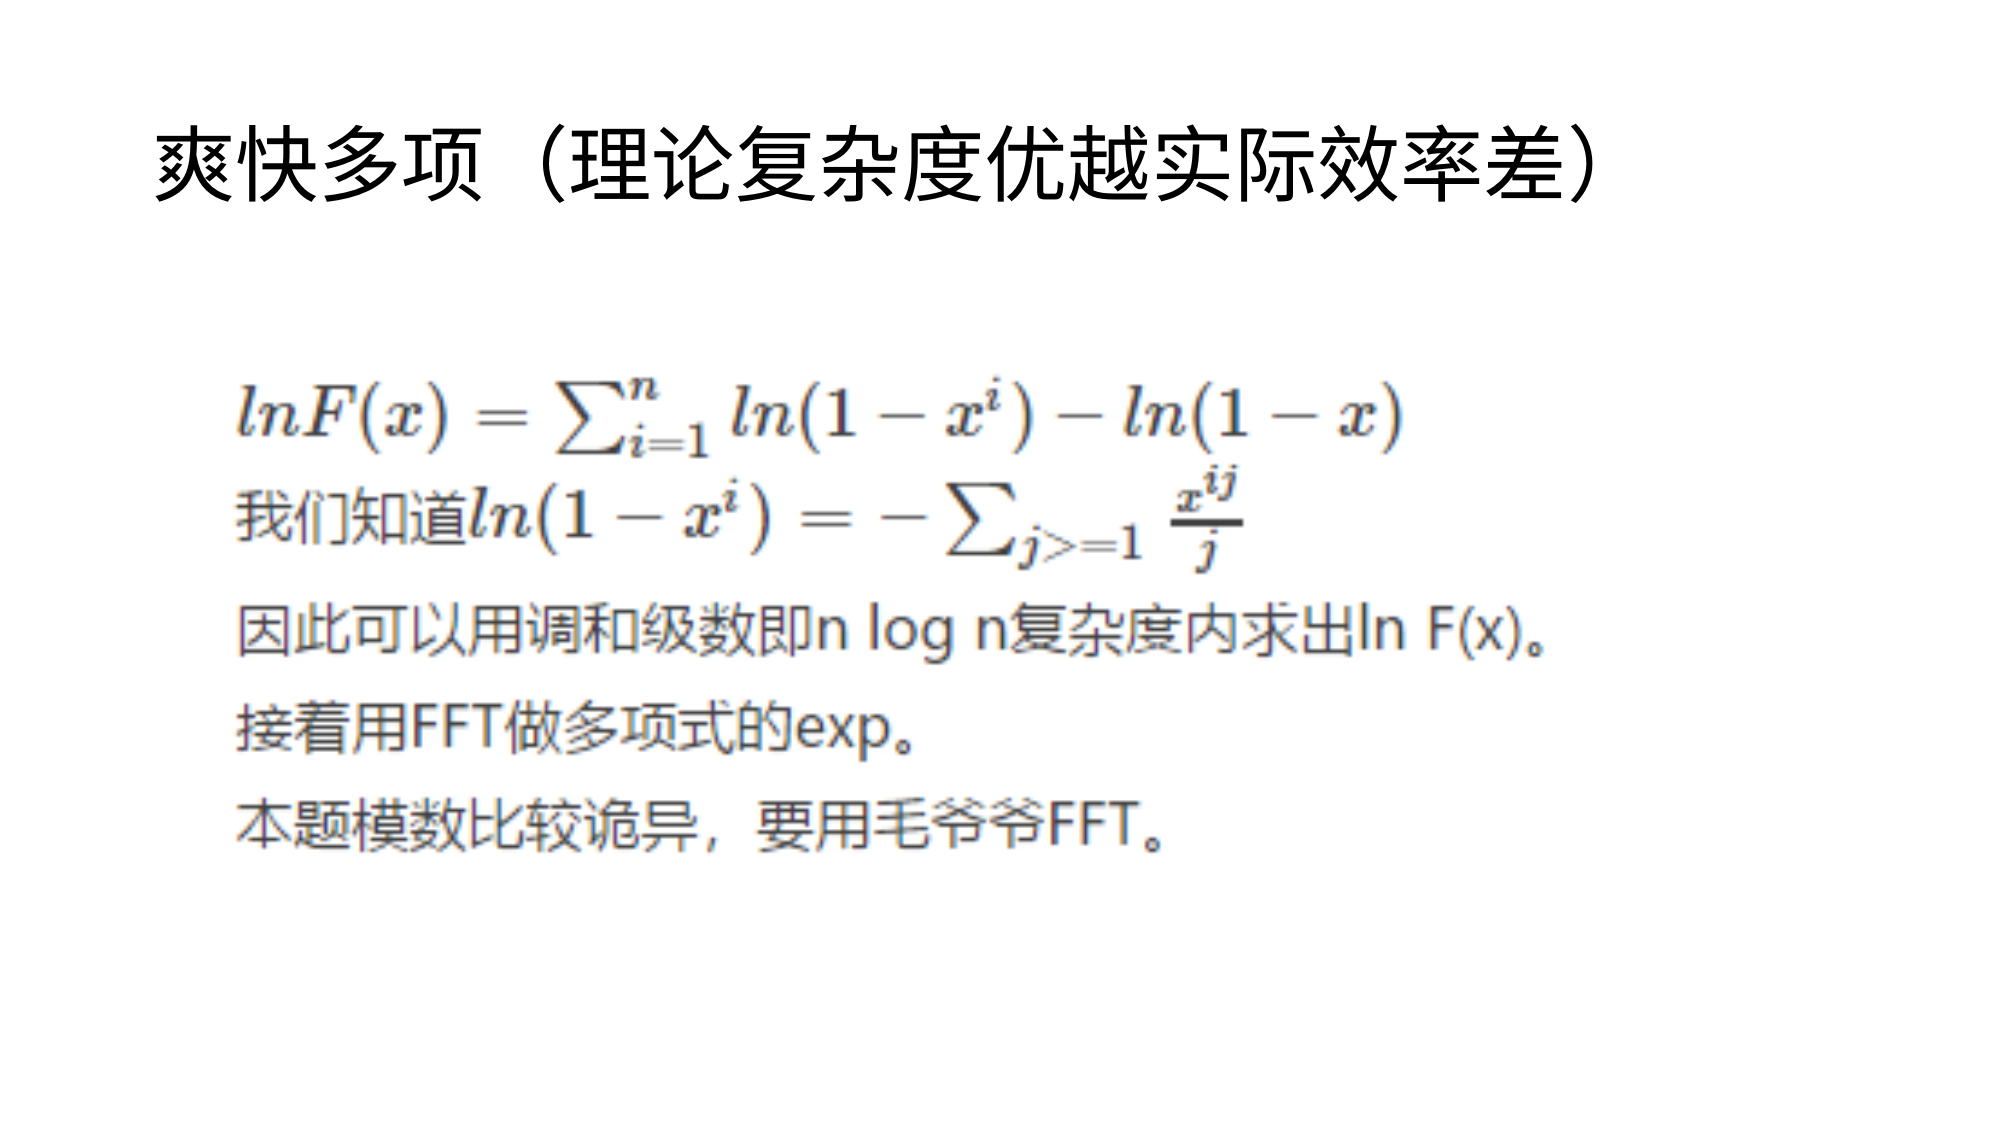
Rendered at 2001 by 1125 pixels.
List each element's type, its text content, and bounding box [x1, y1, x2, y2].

title 爽快多项（理论复杂度优越实际效率差） [137, 59, 1863, 278]
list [195, 325, 1693, 904]
